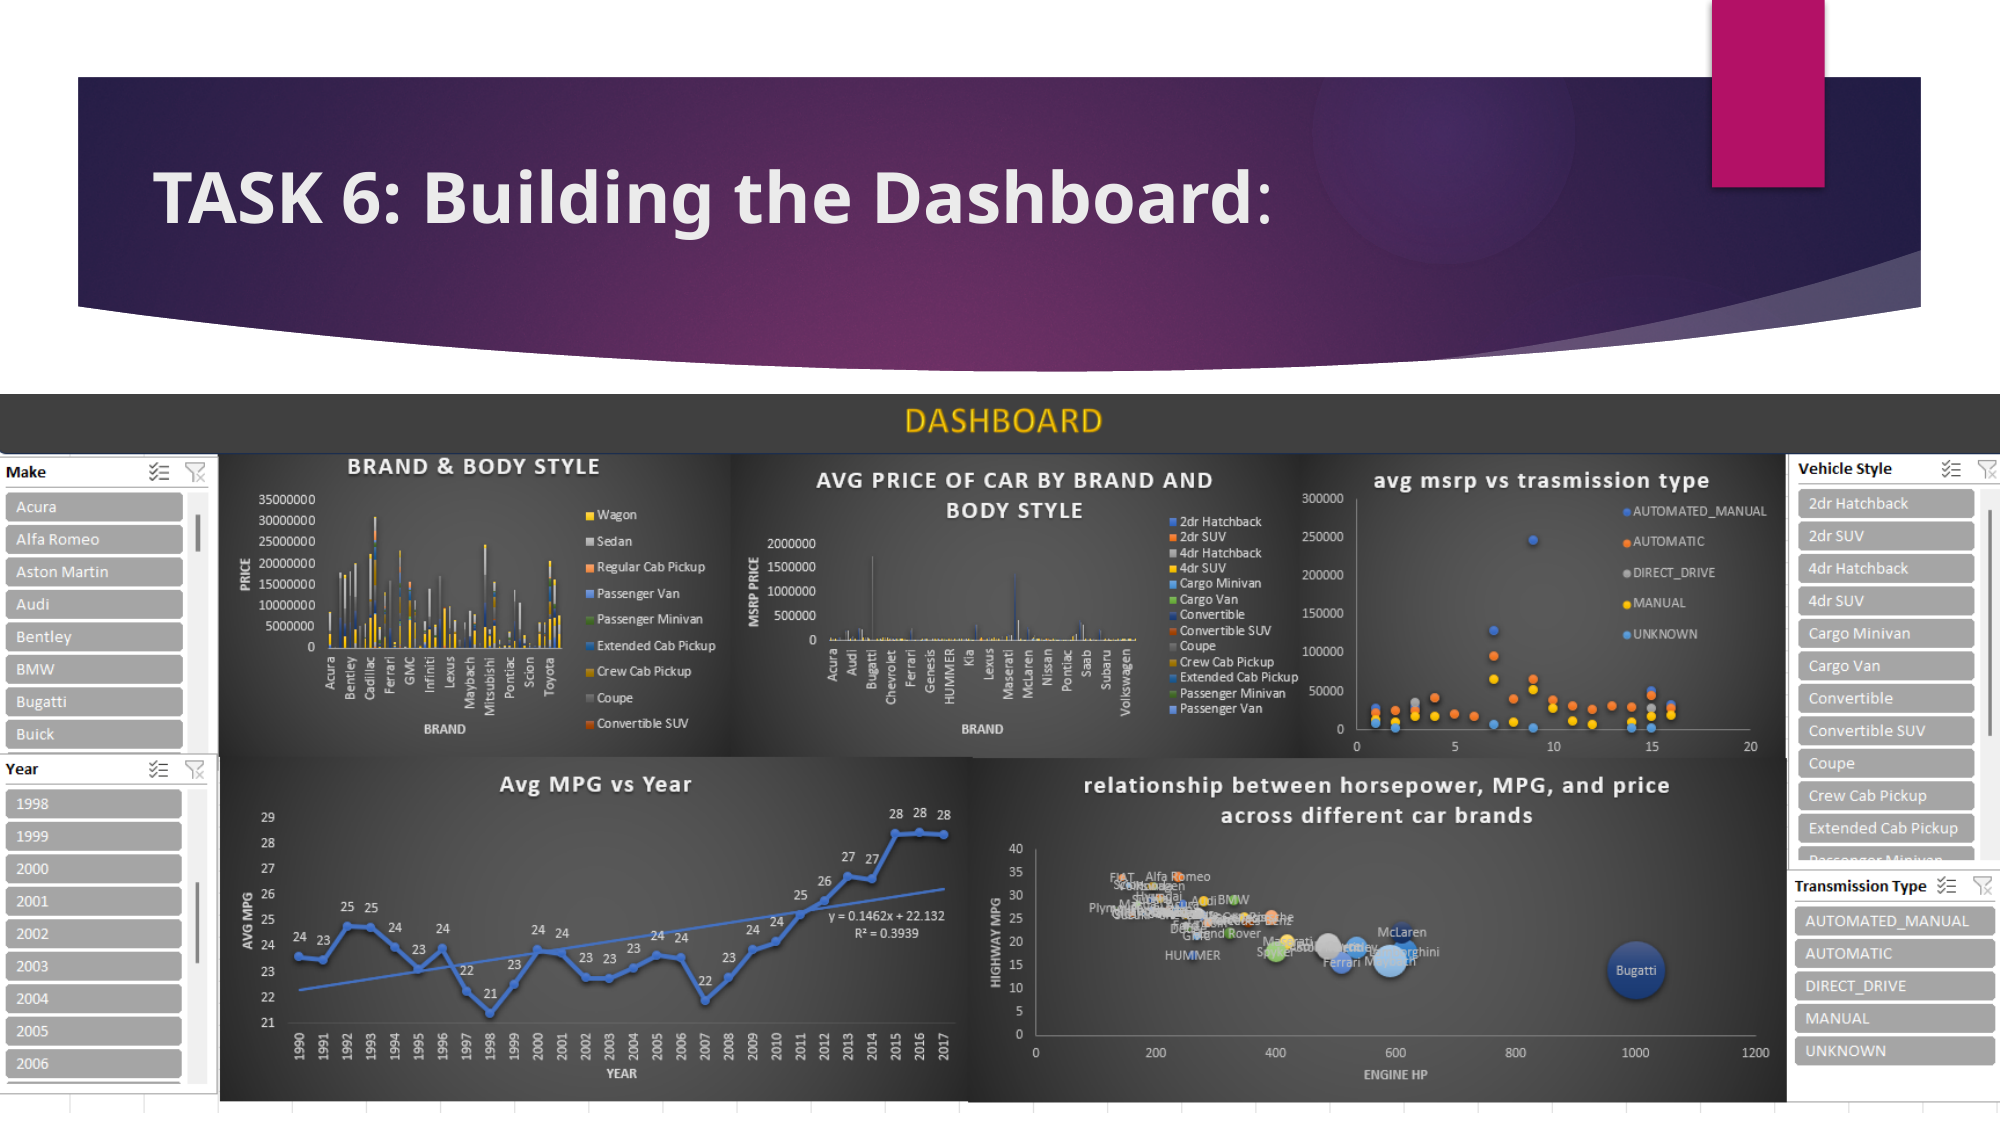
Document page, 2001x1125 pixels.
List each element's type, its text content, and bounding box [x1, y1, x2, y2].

picture [0, 393, 2000, 1113]
title TASK 6: Building the Dashboard: [138, 109, 1700, 281]
